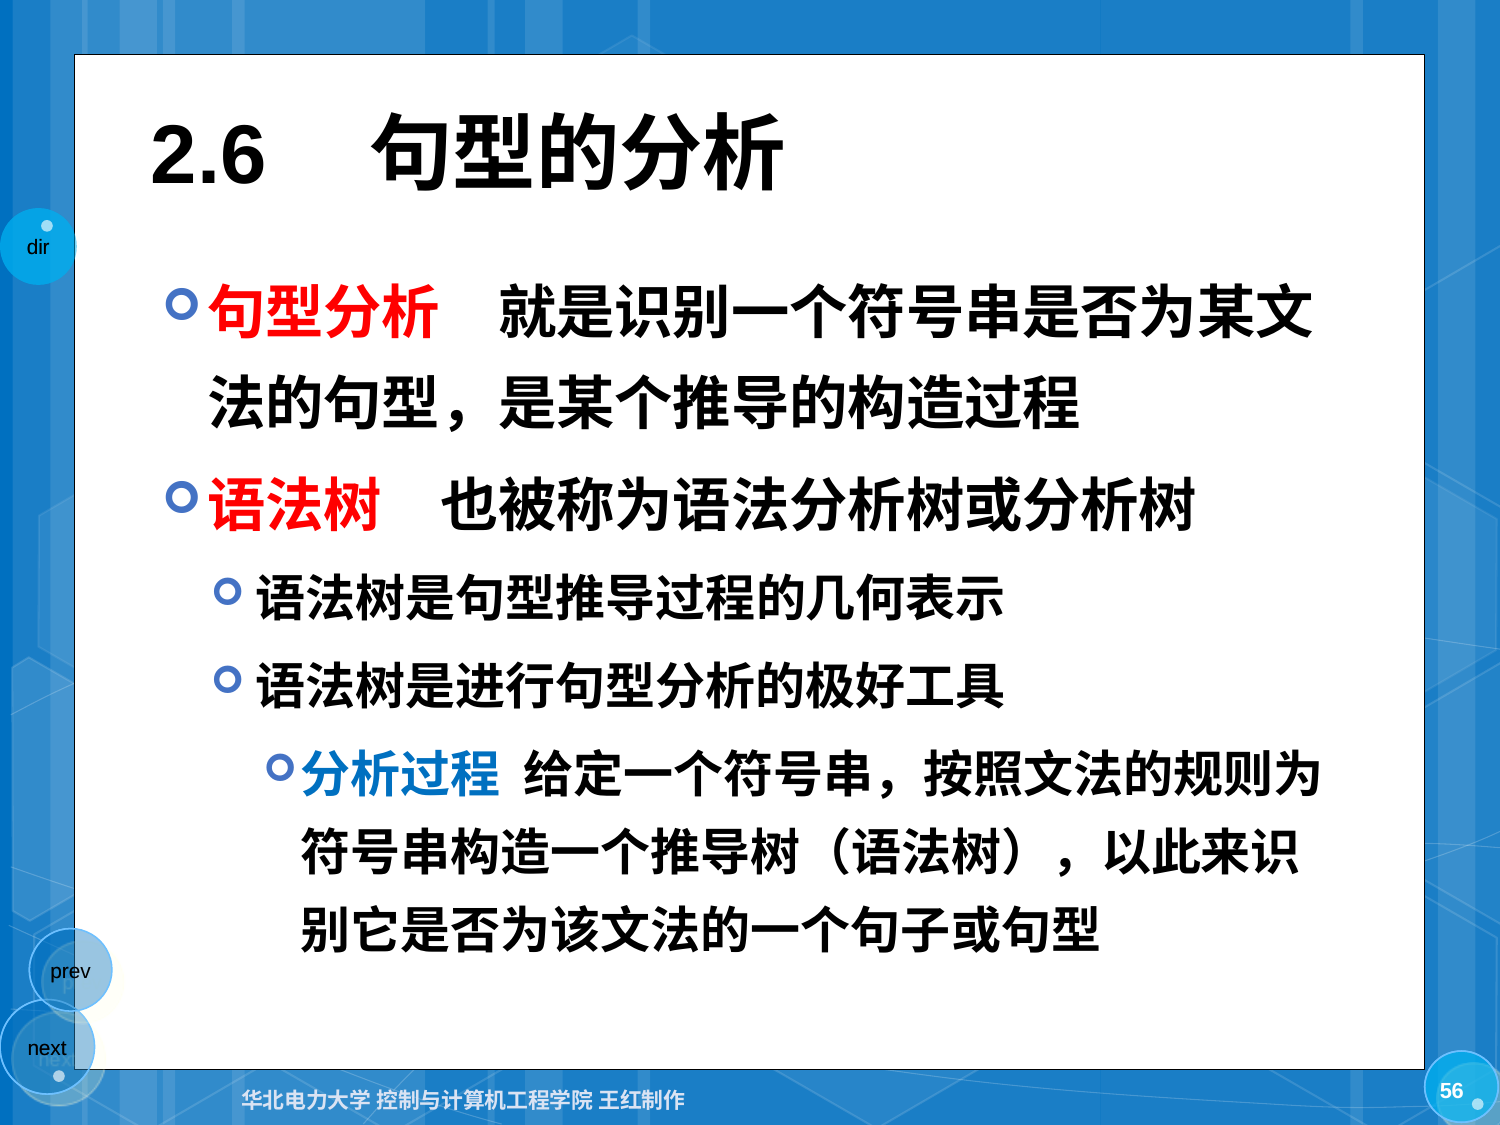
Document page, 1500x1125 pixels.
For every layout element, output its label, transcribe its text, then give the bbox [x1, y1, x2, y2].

title 2.6 句型的分析 [135, 66, 1324, 209]
list 句型分析 就是识别一个符号串是否为某文法的句型，是某个推导的构造过程 语法树 也被称为语法分析树或分析树 语法树是句型推导过程的几何表示 语法树是进行句型分析的极好工具 分析过程 给定一个符号串，按照文法的规则为符号串构造一个推导树（语法树），以此来识别它是否为该文法的一个句子或句型 [135, 246, 1363, 1004]
footer 华北电力大学 控制与计算机工程学院 王红制作 [143, 1069, 701, 1125]
slide_number 56 [1424, 1060, 1495, 1121]
